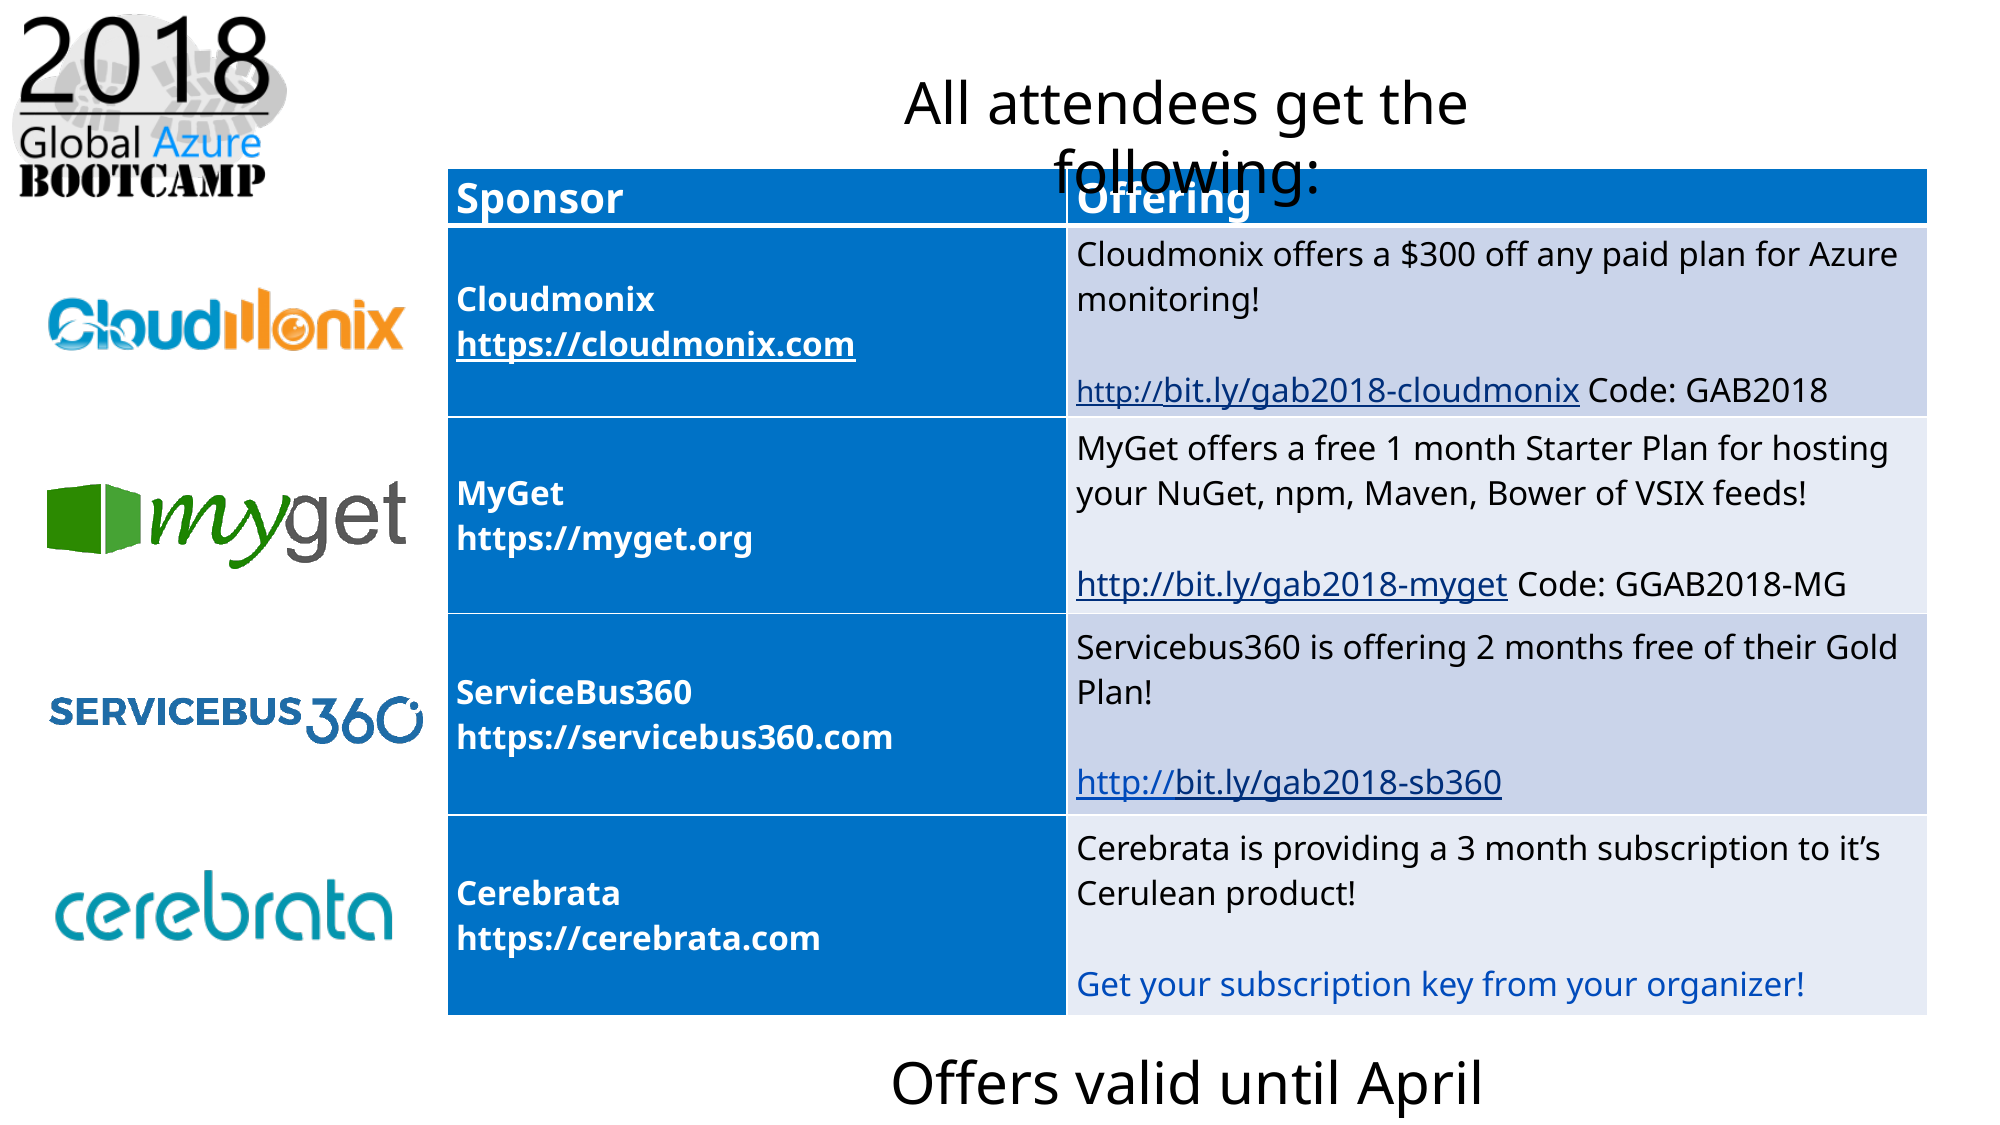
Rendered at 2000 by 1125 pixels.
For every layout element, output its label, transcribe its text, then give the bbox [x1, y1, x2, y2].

picture [12, 0, 287, 218]
table_cell Cloudmonix offers a $300 off any paid plan for Azure monitoring! http://bit.ly/gab2018-cloudmonix Code: GAB2018 [1068, 228, 1927, 416]
table_cell Cerebrata https://cerebrata.com [448, 816, 1066, 1015]
text_box All attendees get the following: [791, 58, 1584, 144]
table_cell MyGet offers a free 1 month Starter Plan for hosting your NuGet, npm, Maven, Bower of VSIX feeds! http://bit.ly/gab2018-myget Code: GGAB2018-MG [1068, 418, 1927, 613]
picture [46, 283, 408, 358]
text_box Offers valid until April 30th [844, 1039, 1530, 1125]
picture [45, 476, 408, 572]
table_cell MyGet https://myget.org [448, 418, 1066, 613]
table_header Offering [1068, 169, 1927, 223]
picture [49, 696, 423, 744]
table_cell ServiceBus360 https://servicebus360.com [448, 614, 1066, 814]
picture [42, 868, 408, 944]
table_cell Cerebrata is providing a 3 month subscription to it’s Cerulean product! Get your subscription key from your organizer! [1068, 816, 1927, 1015]
table_header Sponsor [448, 169, 1066, 223]
table_cell Cloudmonix https://cloudmonix.com [448, 228, 1066, 416]
table_cell Servicebus360 is offering 2 months free of their Gold Plan! http://bit.ly/gab2018-sb360 [1068, 614, 1927, 814]
